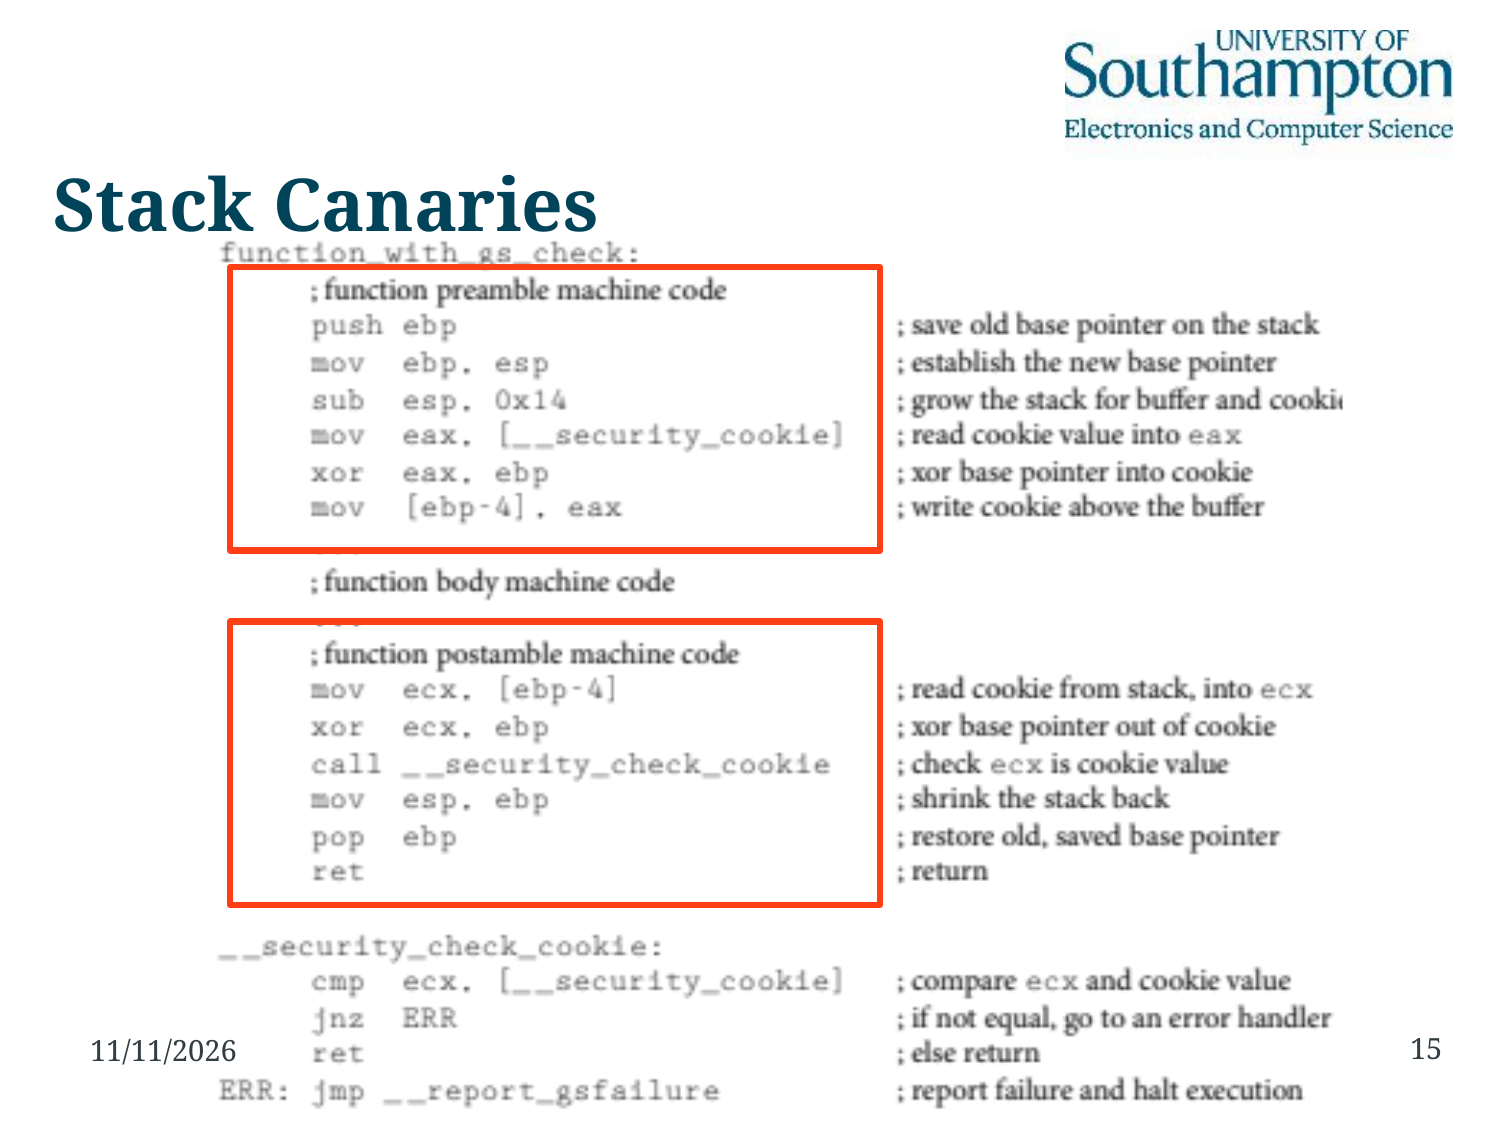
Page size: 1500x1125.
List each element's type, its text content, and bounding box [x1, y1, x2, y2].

title Stack Canaries [53, 148, 1447, 256]
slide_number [74, 1024, 177, 1103]
picture [182, 231, 1344, 1110]
picture [1065, 30, 1453, 185]
slide_number 15 [1348, 1022, 1443, 1102]
